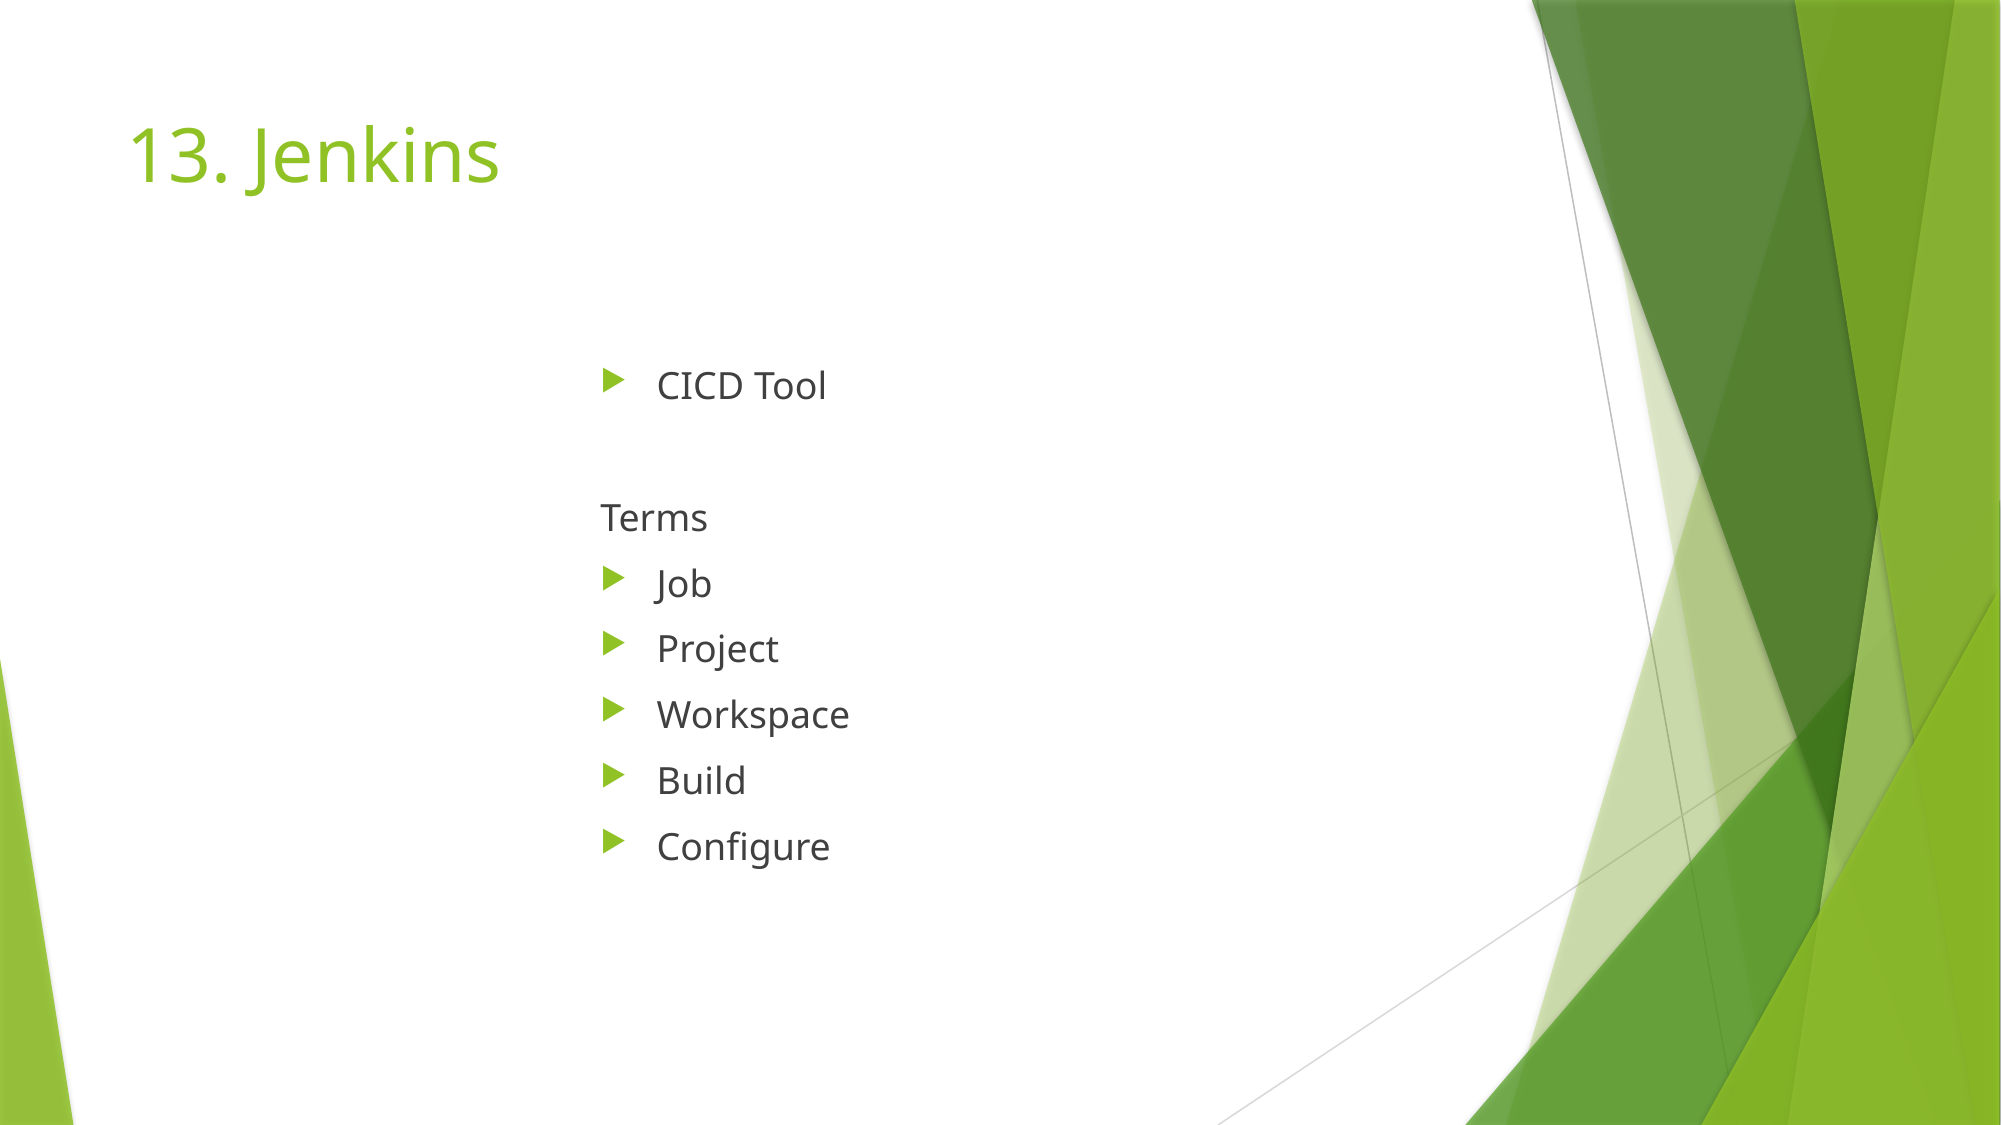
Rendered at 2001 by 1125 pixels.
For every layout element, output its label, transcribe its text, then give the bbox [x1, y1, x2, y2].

list CICD Tool Terms Job Project Workspace Build Configure [585, 354, 1522, 992]
title 13. Jenkins [111, 99, 1522, 317]
